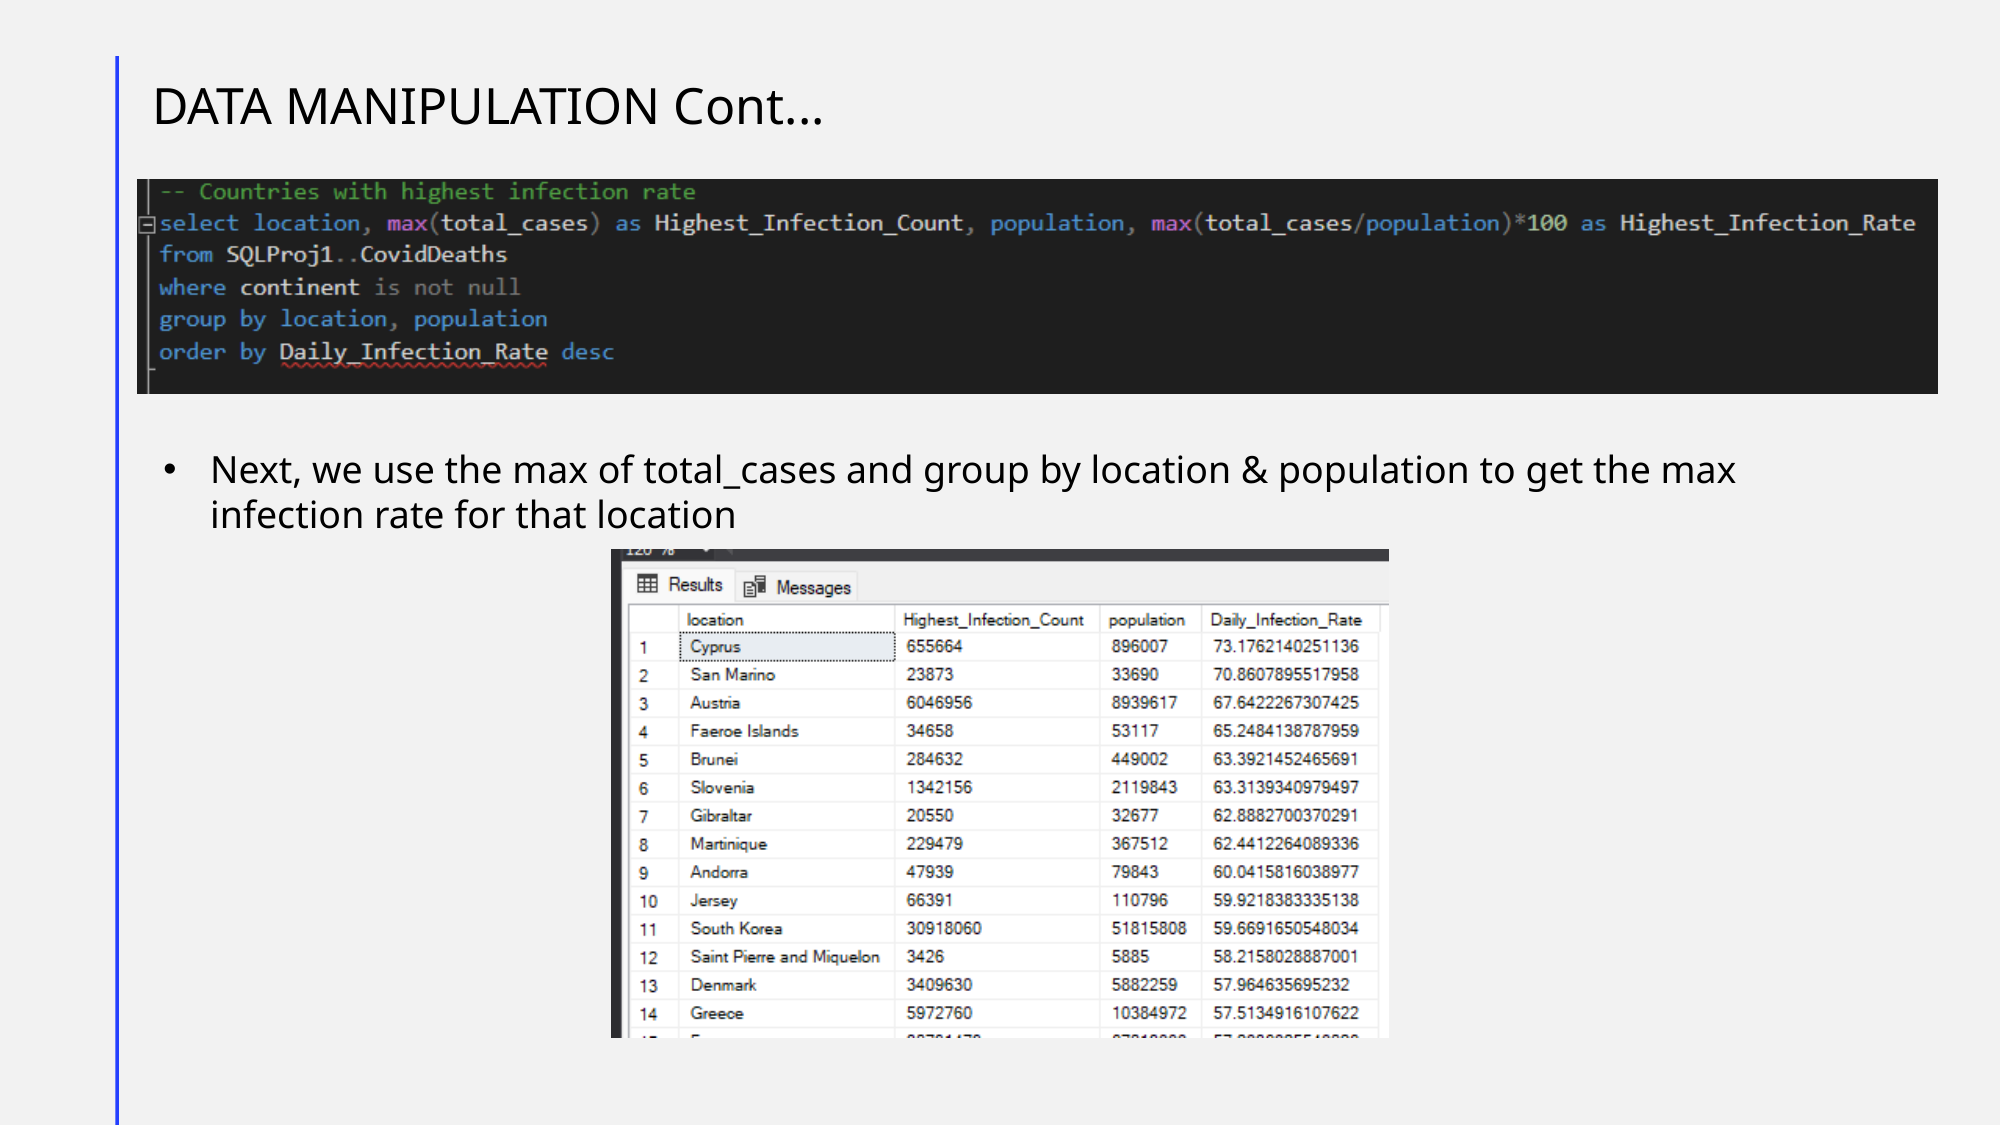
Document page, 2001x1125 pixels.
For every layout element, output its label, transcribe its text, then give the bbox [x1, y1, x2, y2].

picture [611, 549, 1389, 1038]
text_box Next, we use the max of total_cases and group by location & population to get the max infection rate for that location [148, 438, 1891, 544]
title DATA MANIPULATION Cont... [137, 59, 1863, 158]
picture [137, 179, 1938, 394]
